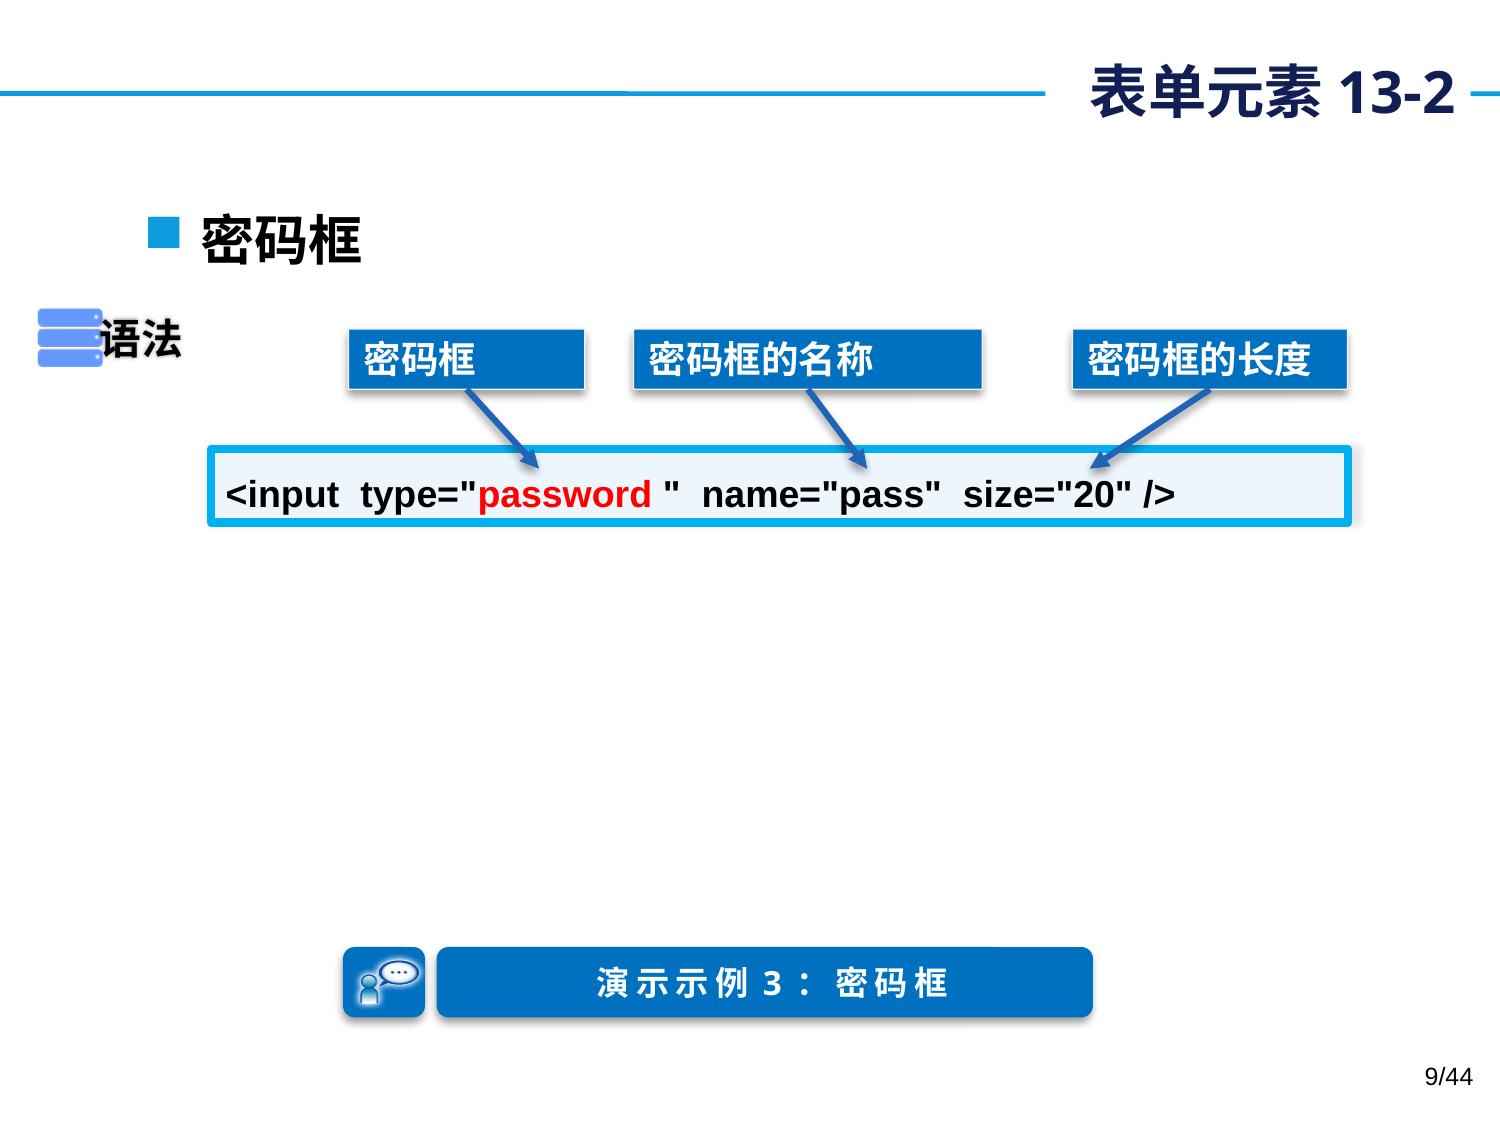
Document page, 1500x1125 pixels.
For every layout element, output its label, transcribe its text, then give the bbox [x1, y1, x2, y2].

slide_number 9/44 [1138, 1053, 1489, 1114]
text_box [462, 392, 543, 466]
list 密码框 [128, 199, 1383, 1043]
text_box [797, 399, 878, 459]
text_box 密码框 [348, 328, 585, 390]
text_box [1109, 368, 1190, 490]
text_box 密码框的名称 [633, 328, 983, 390]
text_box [342, 946, 1094, 1018]
text_box 密码框的长度 [1072, 328, 1348, 390]
title 表单元素13-2 [1045, 11, 1471, 168]
text_box <input type="password " name="pass" size="20" /> [210, 449, 1348, 523]
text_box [34, 304, 200, 371]
